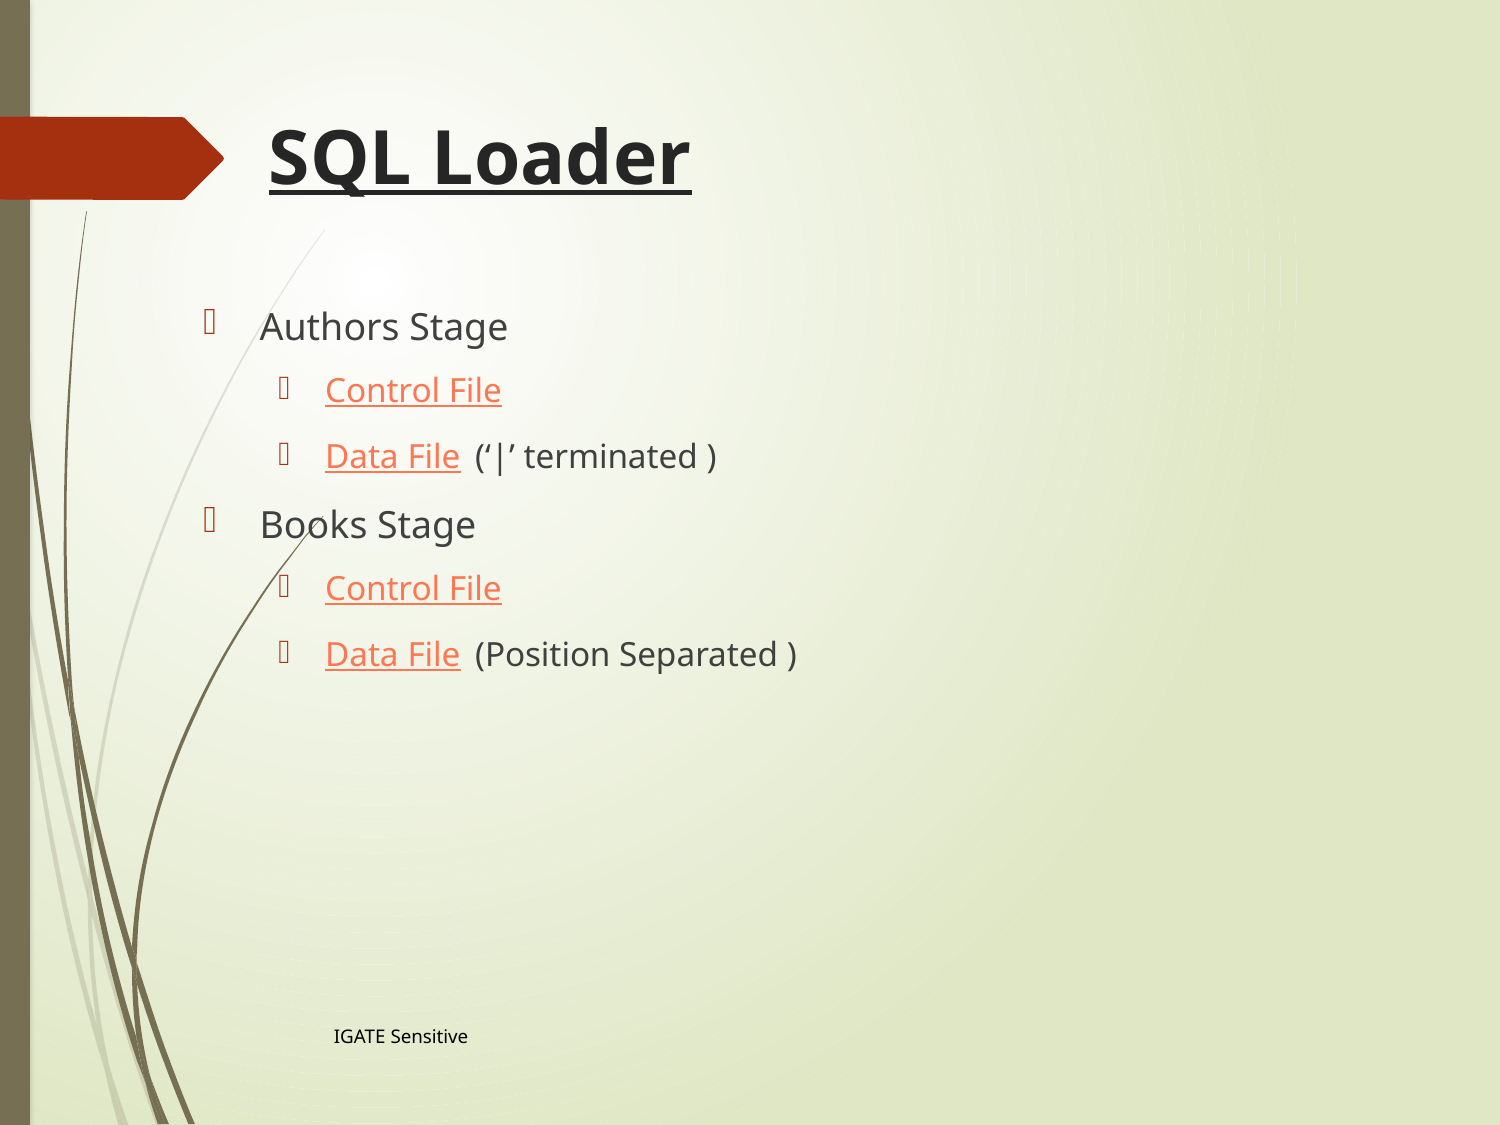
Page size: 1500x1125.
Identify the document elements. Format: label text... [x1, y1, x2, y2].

list Authors Stage Control File Data File (‘|’ terminated ) Books Stage Control File Data File (Position Separated ) [188, 295, 1500, 1038]
footer IGATE Sensitive [318, 1006, 1257, 1067]
title SQL Loader [253, 101, 1473, 295]
